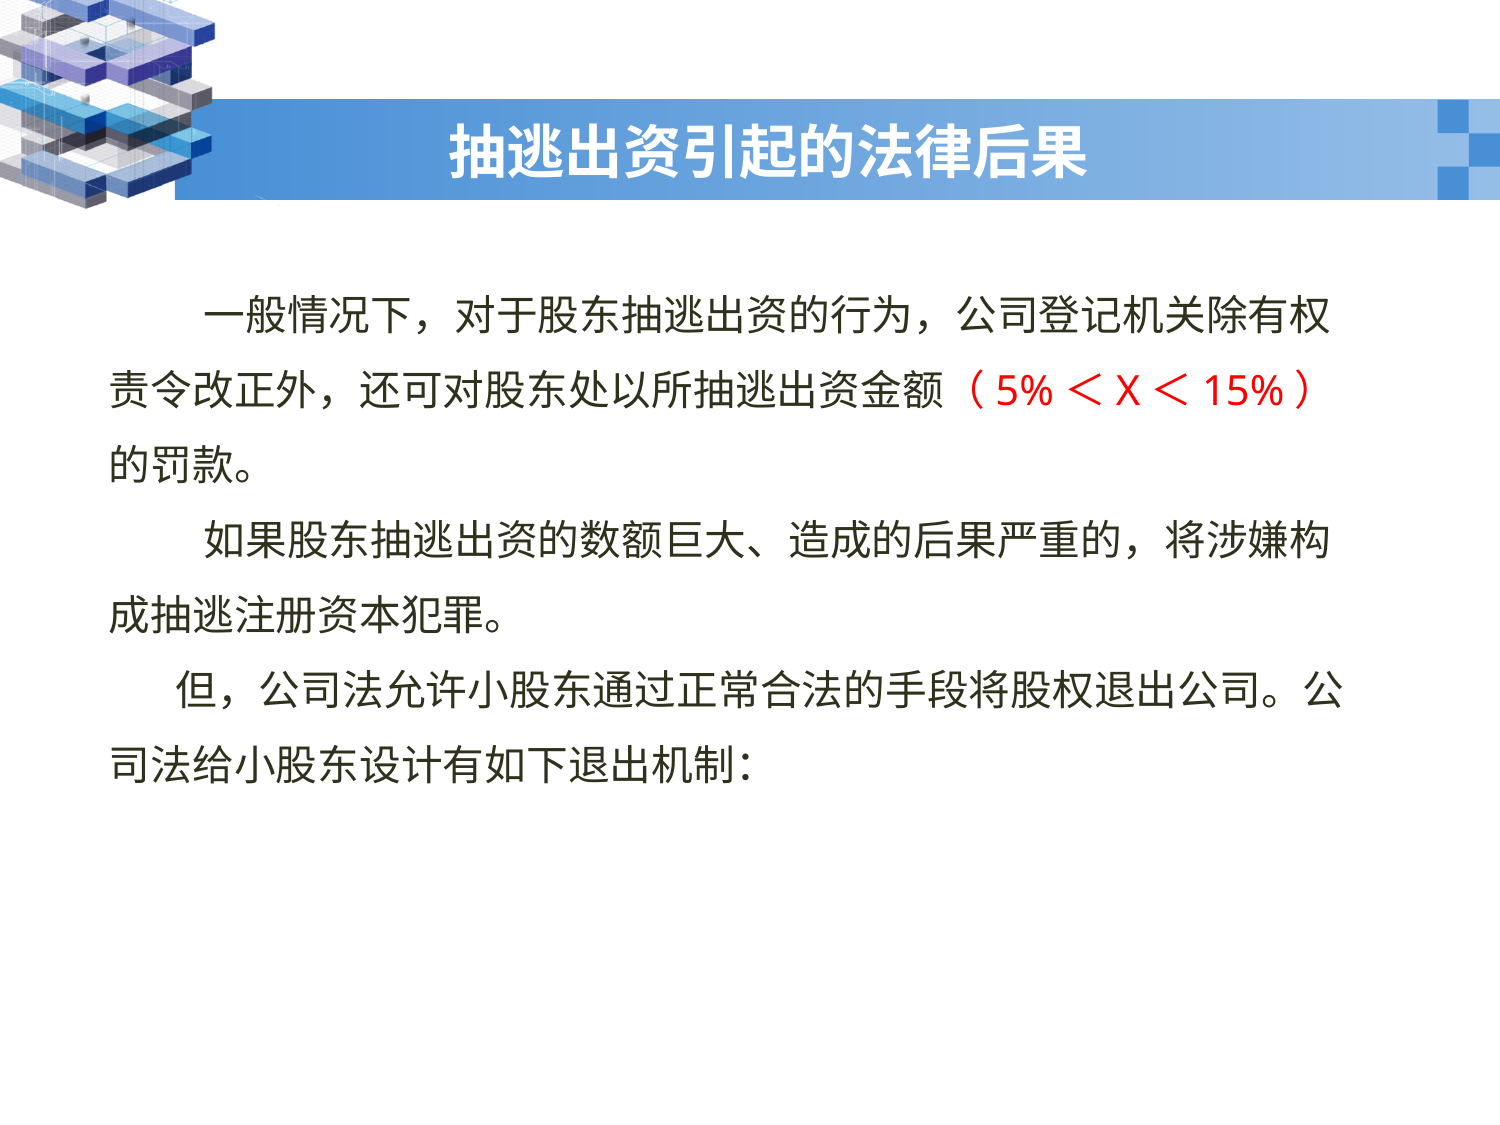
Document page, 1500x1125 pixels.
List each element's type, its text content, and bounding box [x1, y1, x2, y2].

text_box 一般情况下，对于股东抽逃出资的行为，公司登记机关除有权责令改正外，还可对股东处以所抽逃出资金额（5%＜X＜15%）的罚款。 如果股东抽逃出资的数额巨大、造成的后果严重的，将涉嫌构成抽逃注册资本犯罪。 但，公司法允许小股东通过正常合法的手段将股权退出公司。公司法给小股东设计有如下退出机制： [93, 256, 1371, 796]
title 抽逃出资引起的法律后果 [212, 99, 1326, 201]
picture [0, 0, 325, 223]
